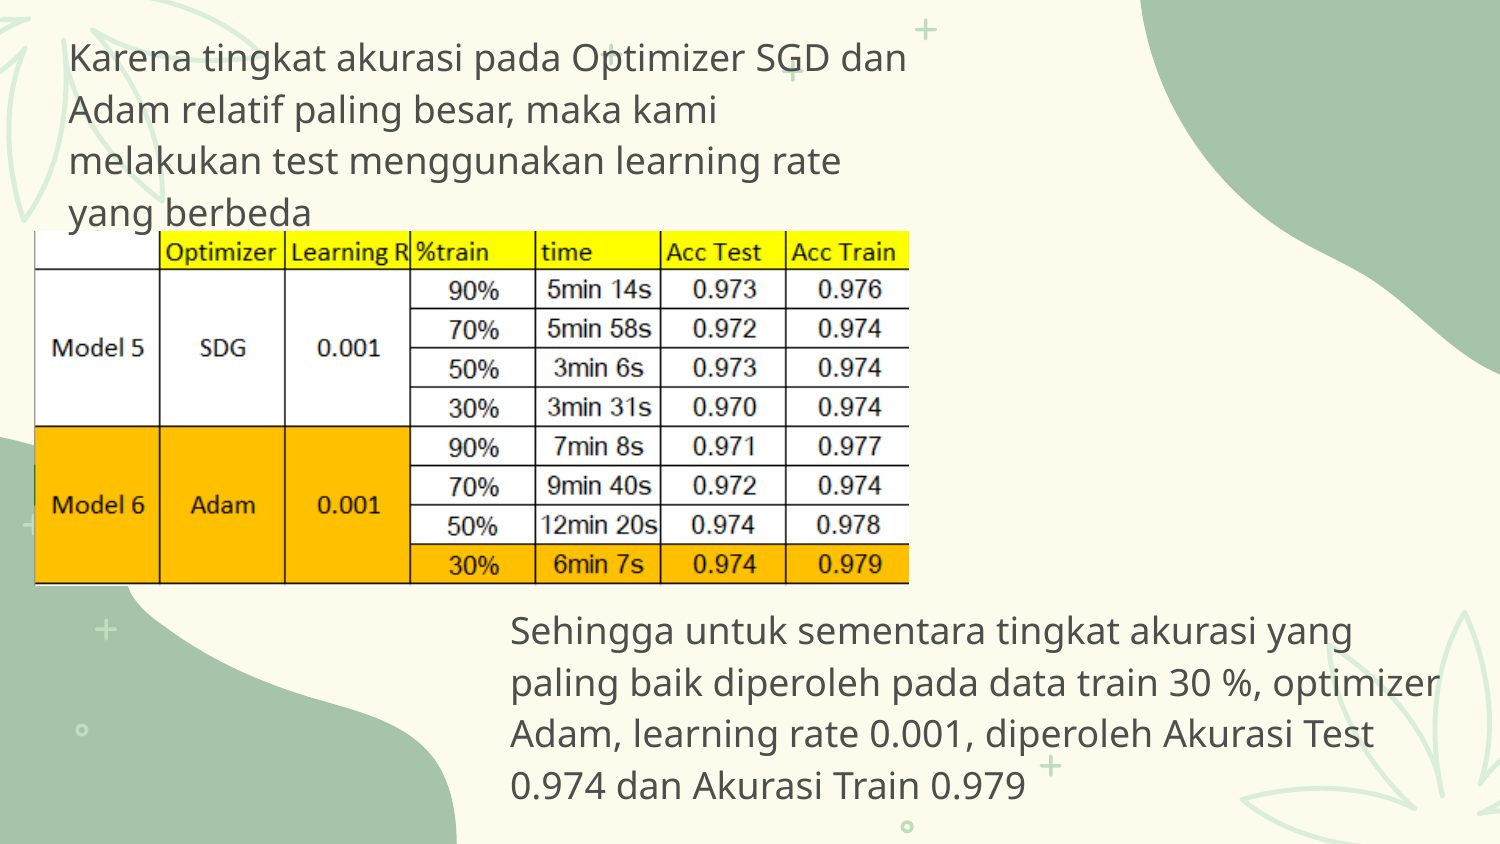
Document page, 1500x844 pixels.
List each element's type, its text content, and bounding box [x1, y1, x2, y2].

picture [34, 231, 909, 586]
list Karena tingkat akurasi pada Optimizer SGD dan Adam relatif paling besar, maka kami melakukan test menggunakan learning rate yang berbeda [53, 12, 934, 157]
list Sehingga untuk sementara tingkat akurasi yang paling baik diperoleh pada data train 30 %, optimizer Adam, learning rate 0.001, diperoleh Akurasi Test 0.974 dan Akurasi Train 0.979 [494, 585, 1488, 729]
